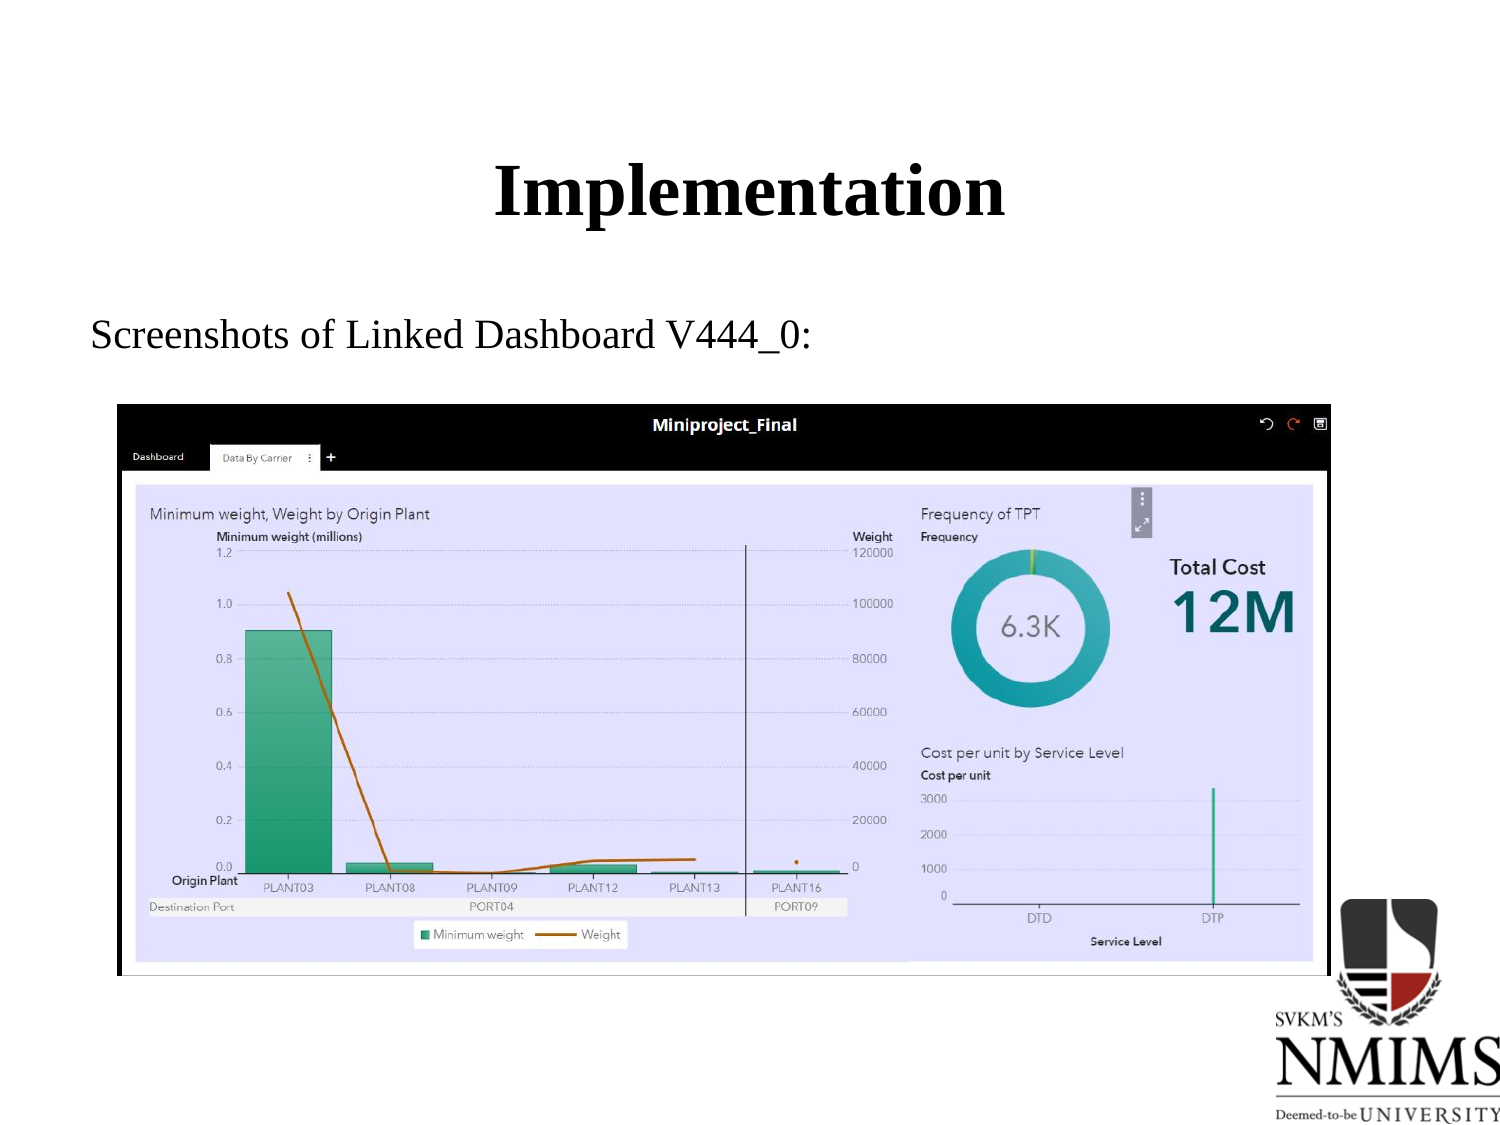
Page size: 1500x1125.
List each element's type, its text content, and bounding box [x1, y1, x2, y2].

text_box Screenshots of Linked Dashboard V444_0: [74, 291, 1373, 422]
title Implementation [75, 40, 1425, 421]
picture [116, 403, 1500, 1125]
